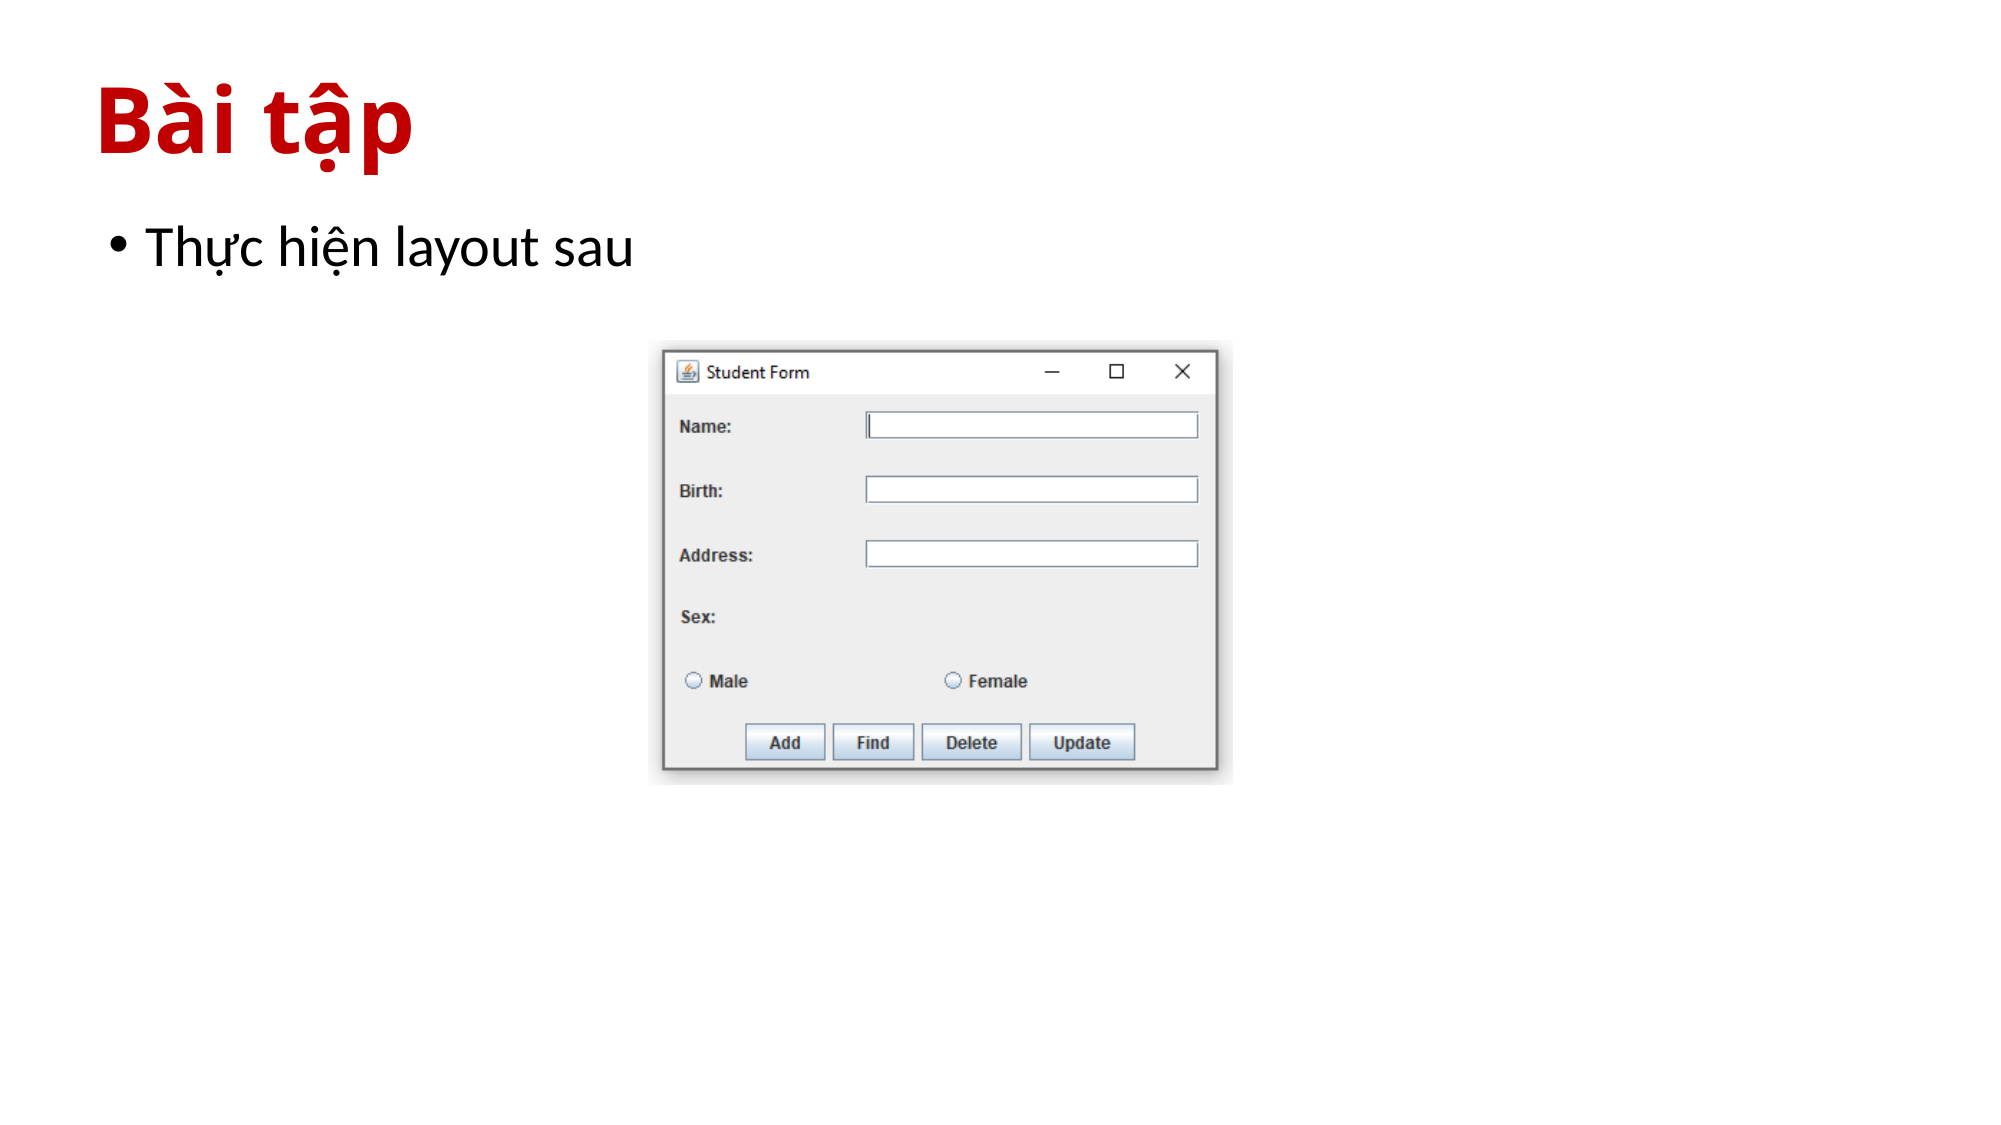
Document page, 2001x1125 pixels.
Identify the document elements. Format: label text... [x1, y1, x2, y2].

title Bài tập [93, 66, 1789, 186]
picture [648, 340, 1233, 785]
list Thực hiện layout sau [93, 179, 792, 1076]
